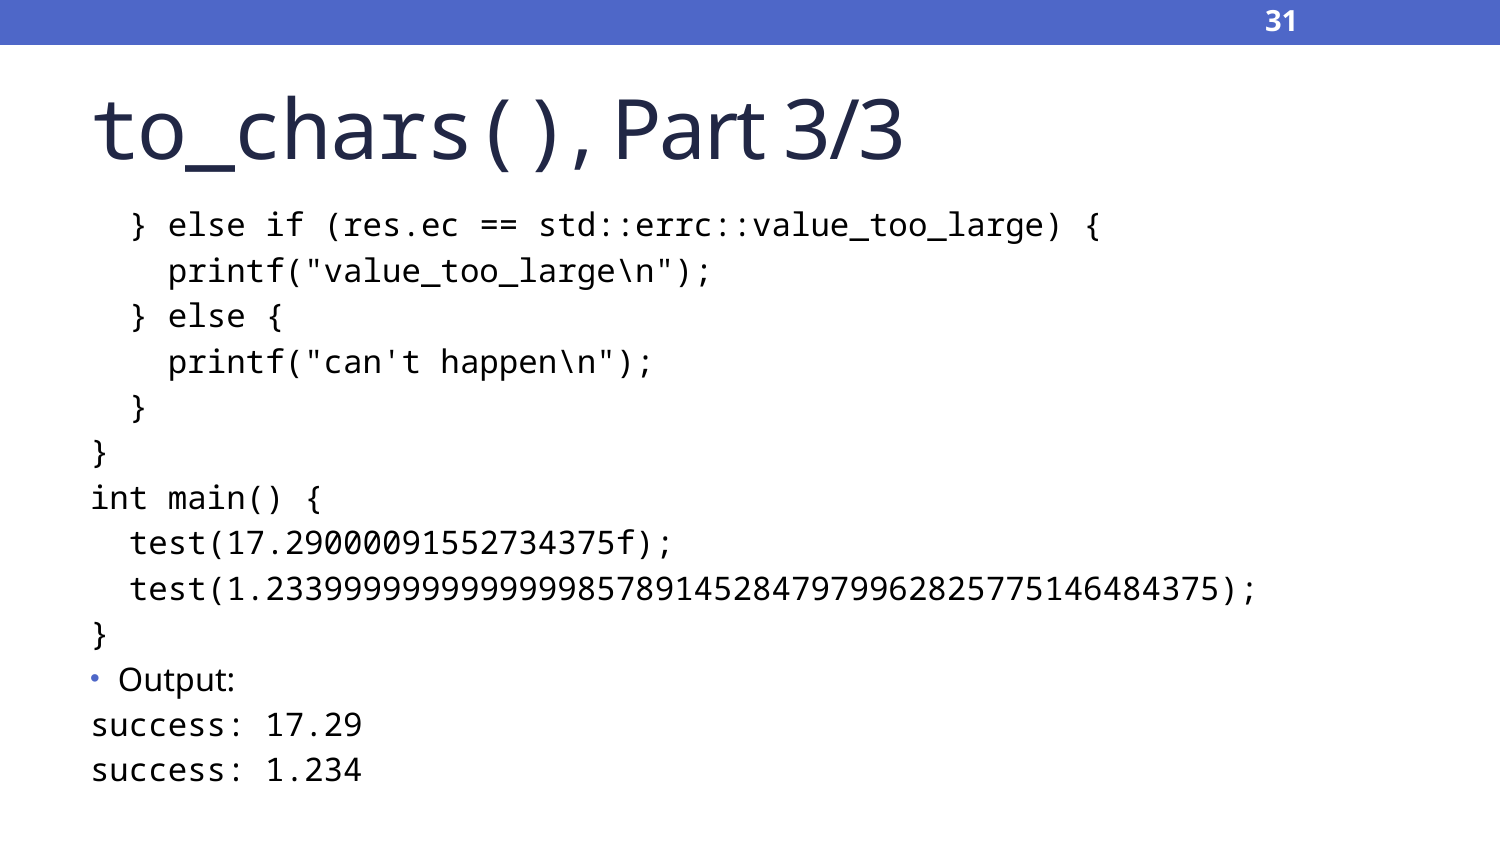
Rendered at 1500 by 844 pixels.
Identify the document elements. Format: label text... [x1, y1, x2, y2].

slide_number 31 [1250, 2, 1425, 43]
title to_chars(), Part 3/3 [75, 65, 1425, 188]
list } else if (res.ec == std::errc::value_too_large) { printf("value_too_large\n"); } else { printf("can't happen\n"); } } int main() { test(17.29000091552734375f); test(1.2339999999999999857891452847979962825775146484375); } Output: success: 17.29 success: 1.234 [75, 196, 1425, 797]
